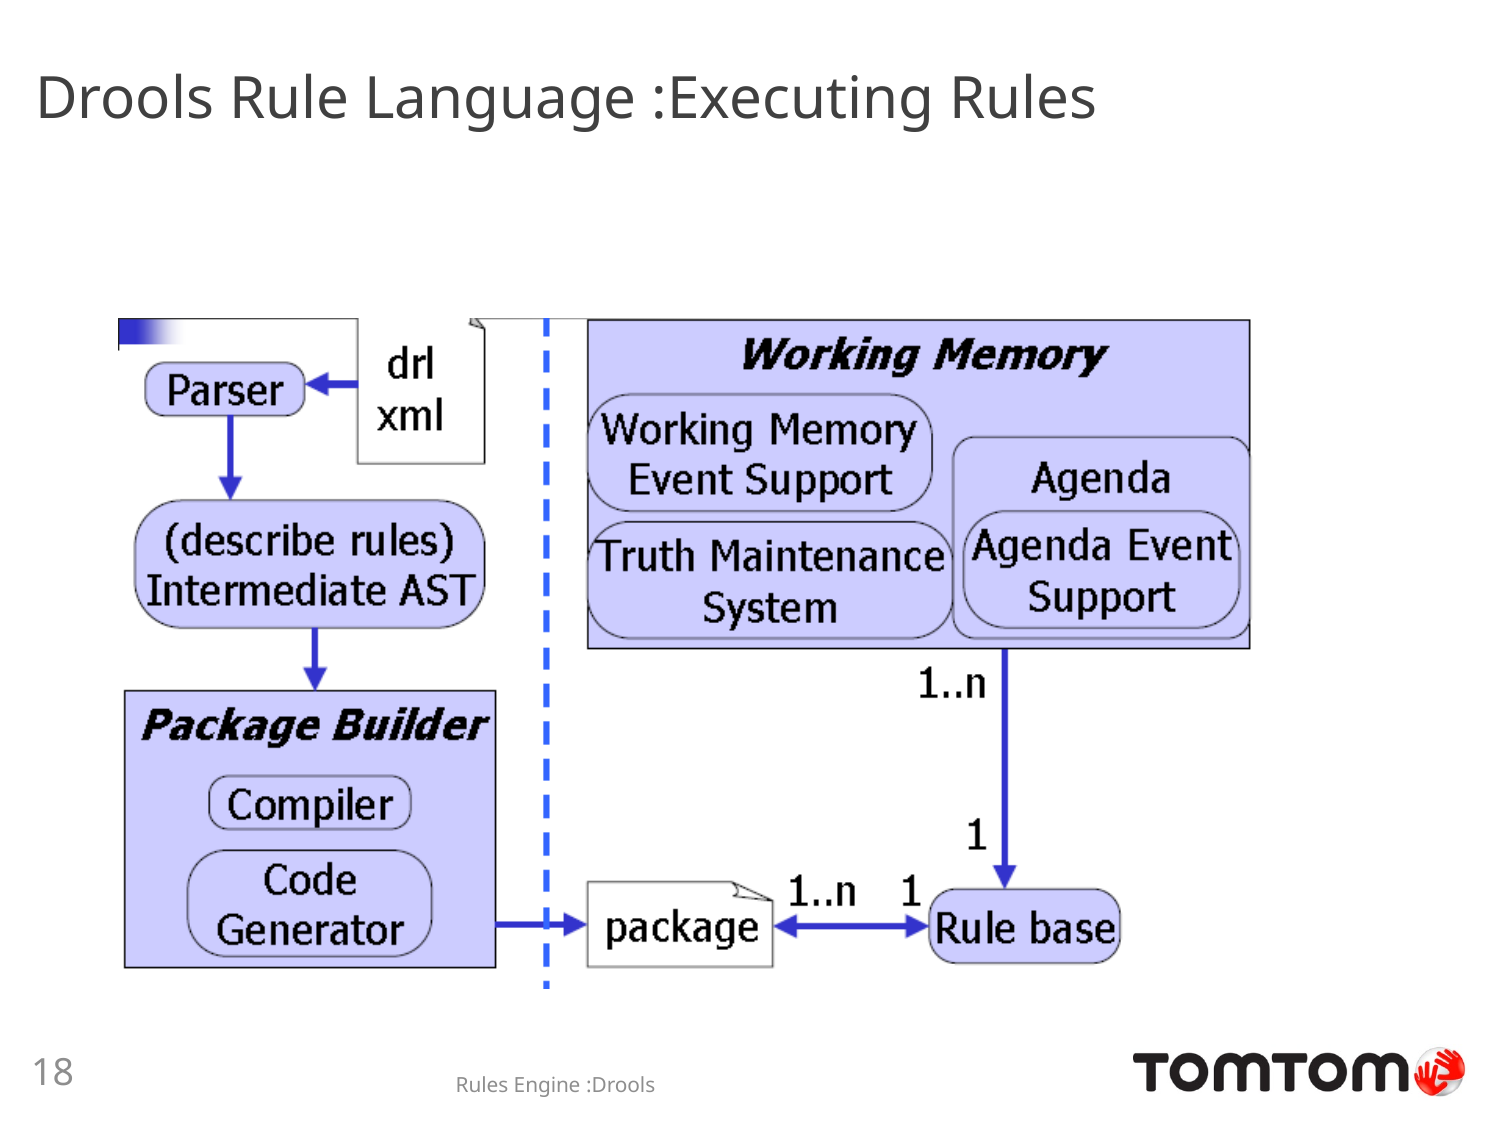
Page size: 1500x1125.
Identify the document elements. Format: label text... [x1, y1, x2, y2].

slide_number 18 [31, 1020, 138, 1099]
picture [1133, 1044, 1469, 1103]
picture [118, 317, 1257, 989]
footer Rules Engine :Drools [455, 1018, 931, 1097]
title Drools Rule Language :Executing Rules [34, 60, 1465, 235]
